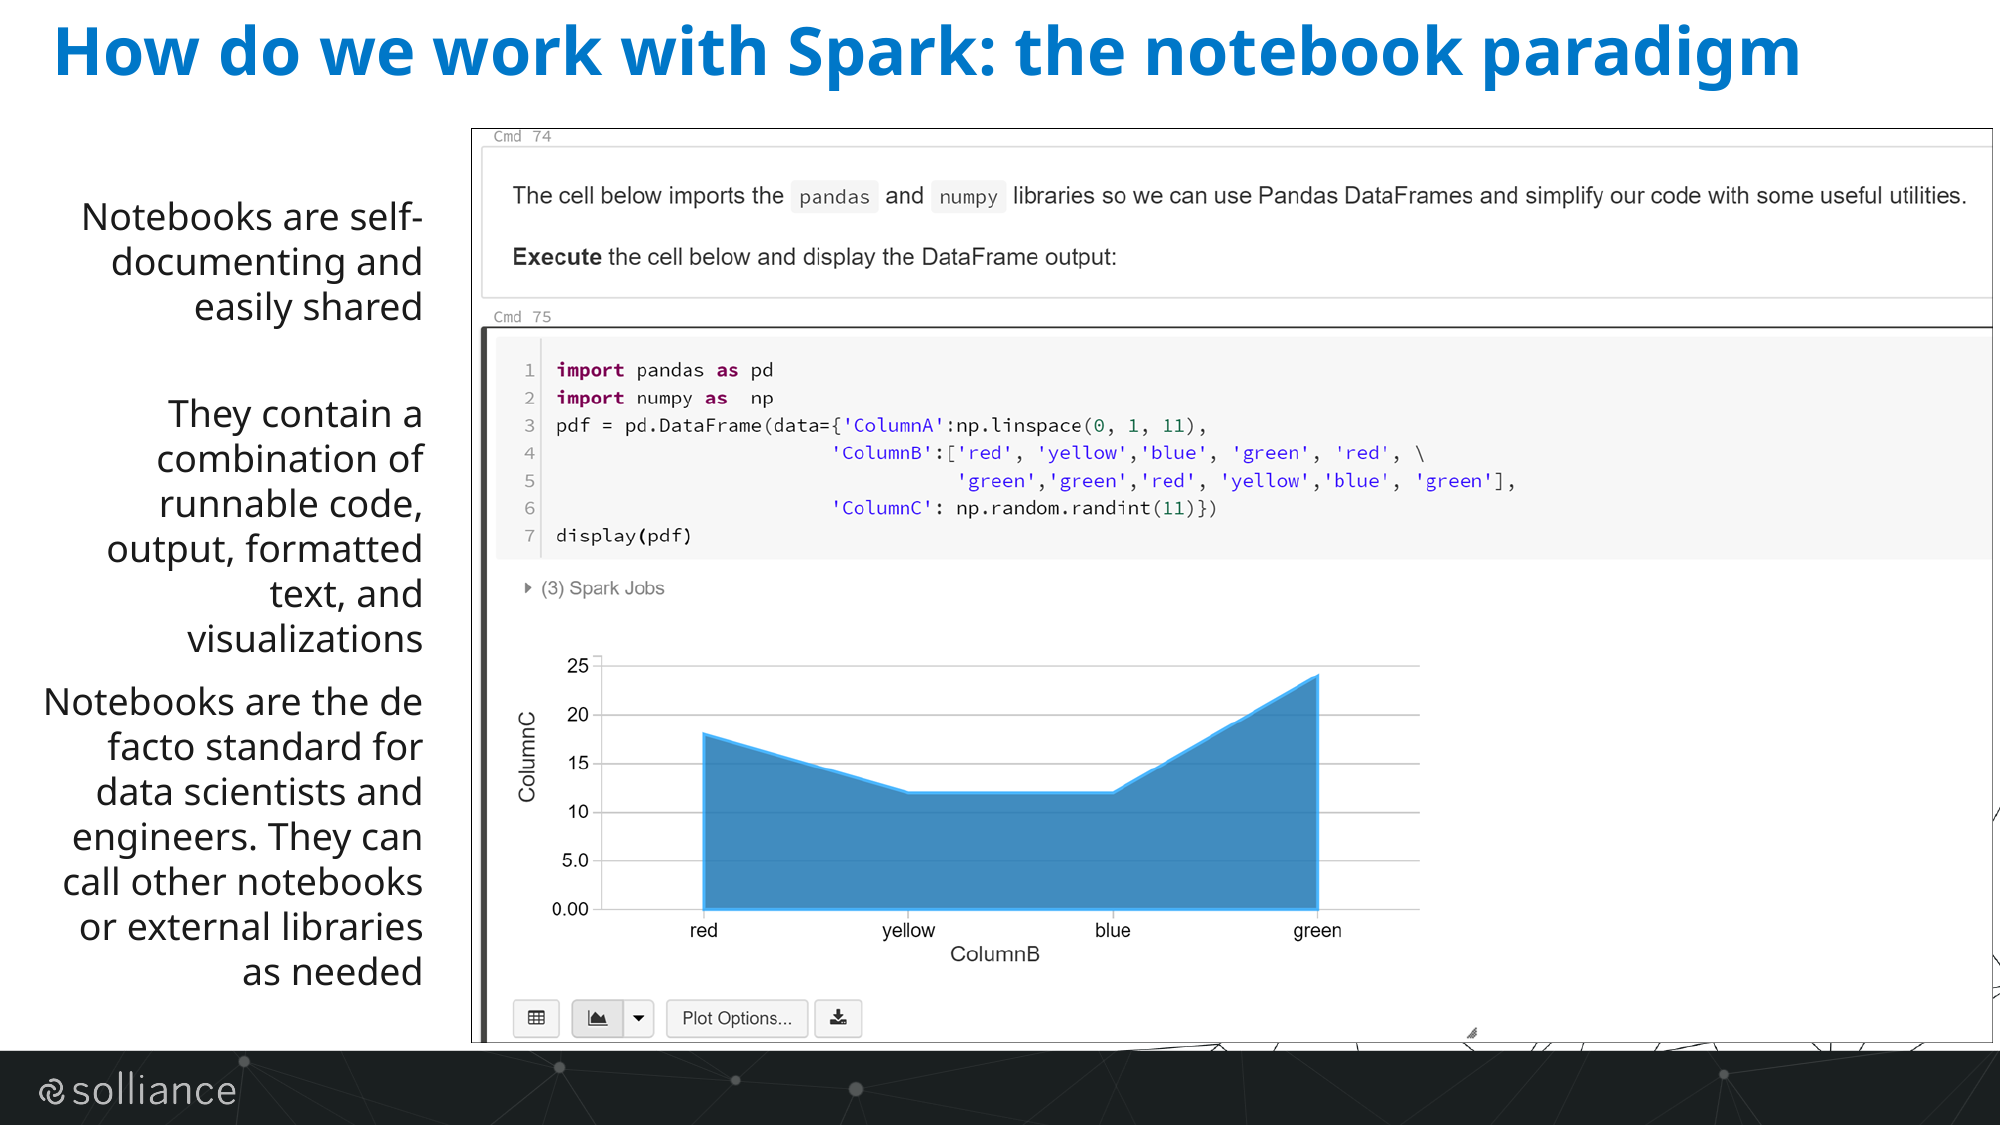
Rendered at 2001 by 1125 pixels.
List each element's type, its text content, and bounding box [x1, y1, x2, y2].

text_box Notebooks are self-documenting and easily shared [37, 192, 424, 328]
text_box Notebooks are the de facto standard for data scientists and engineers. They can call other notebooks or external libraries as needed [37, 677, 424, 994]
title How do we work with Spark: the notebook paradigm [37, 0, 1846, 163]
picture [471, 128, 2000, 1051]
picture [39, 1071, 236, 1105]
text_box They contain a combination of runnable code, output, formatted text, and visualizations [37, 389, 424, 660]
